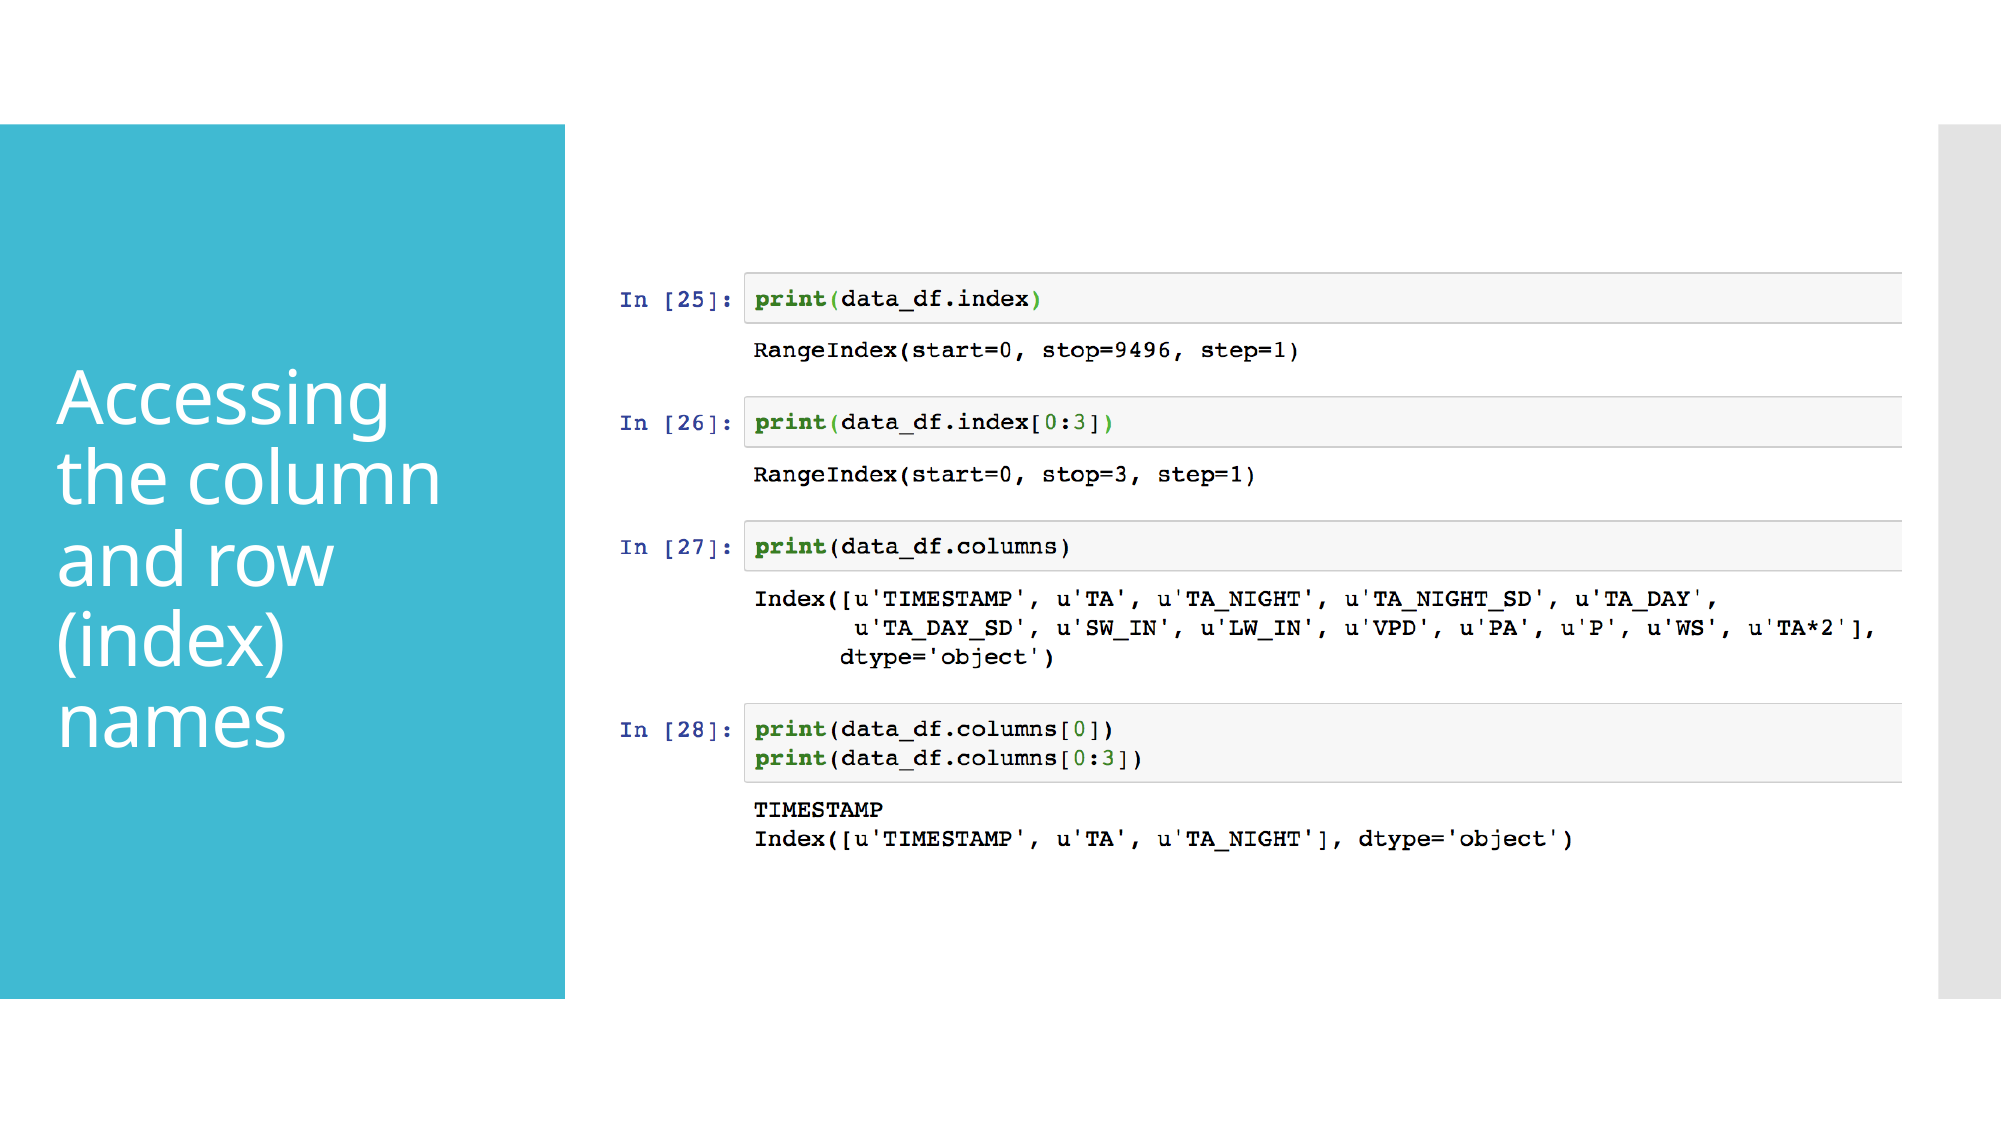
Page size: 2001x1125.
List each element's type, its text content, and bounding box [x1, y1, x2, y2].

picture [599, 246, 1902, 879]
title Accessing the column and row (index) names [41, 184, 525, 940]
